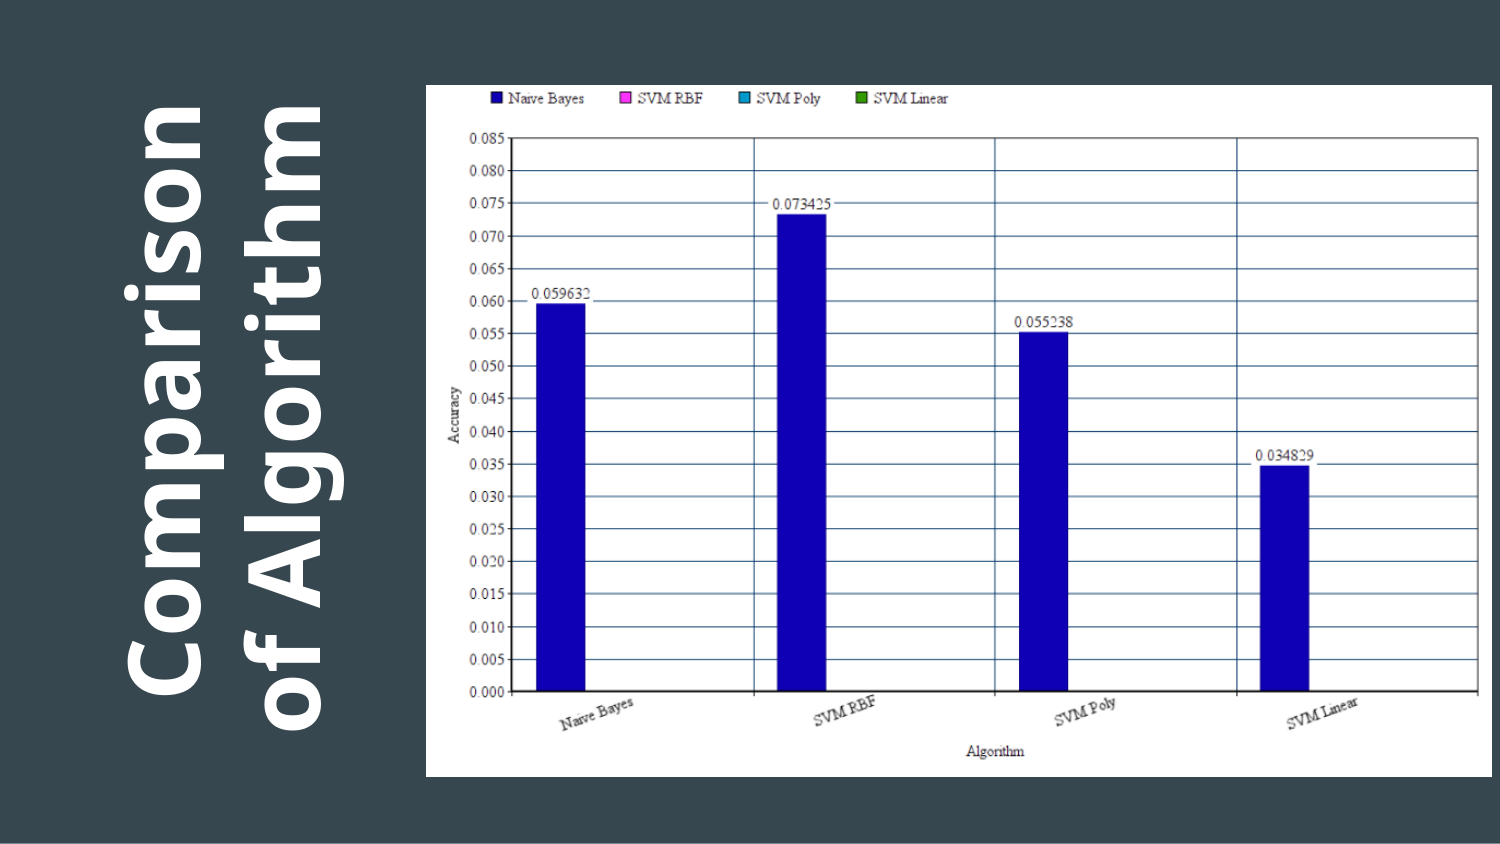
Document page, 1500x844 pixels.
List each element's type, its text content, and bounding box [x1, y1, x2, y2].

picture [426, 84, 1492, 778]
title Comparison of Algorithm [108, 85, 356, 752]
